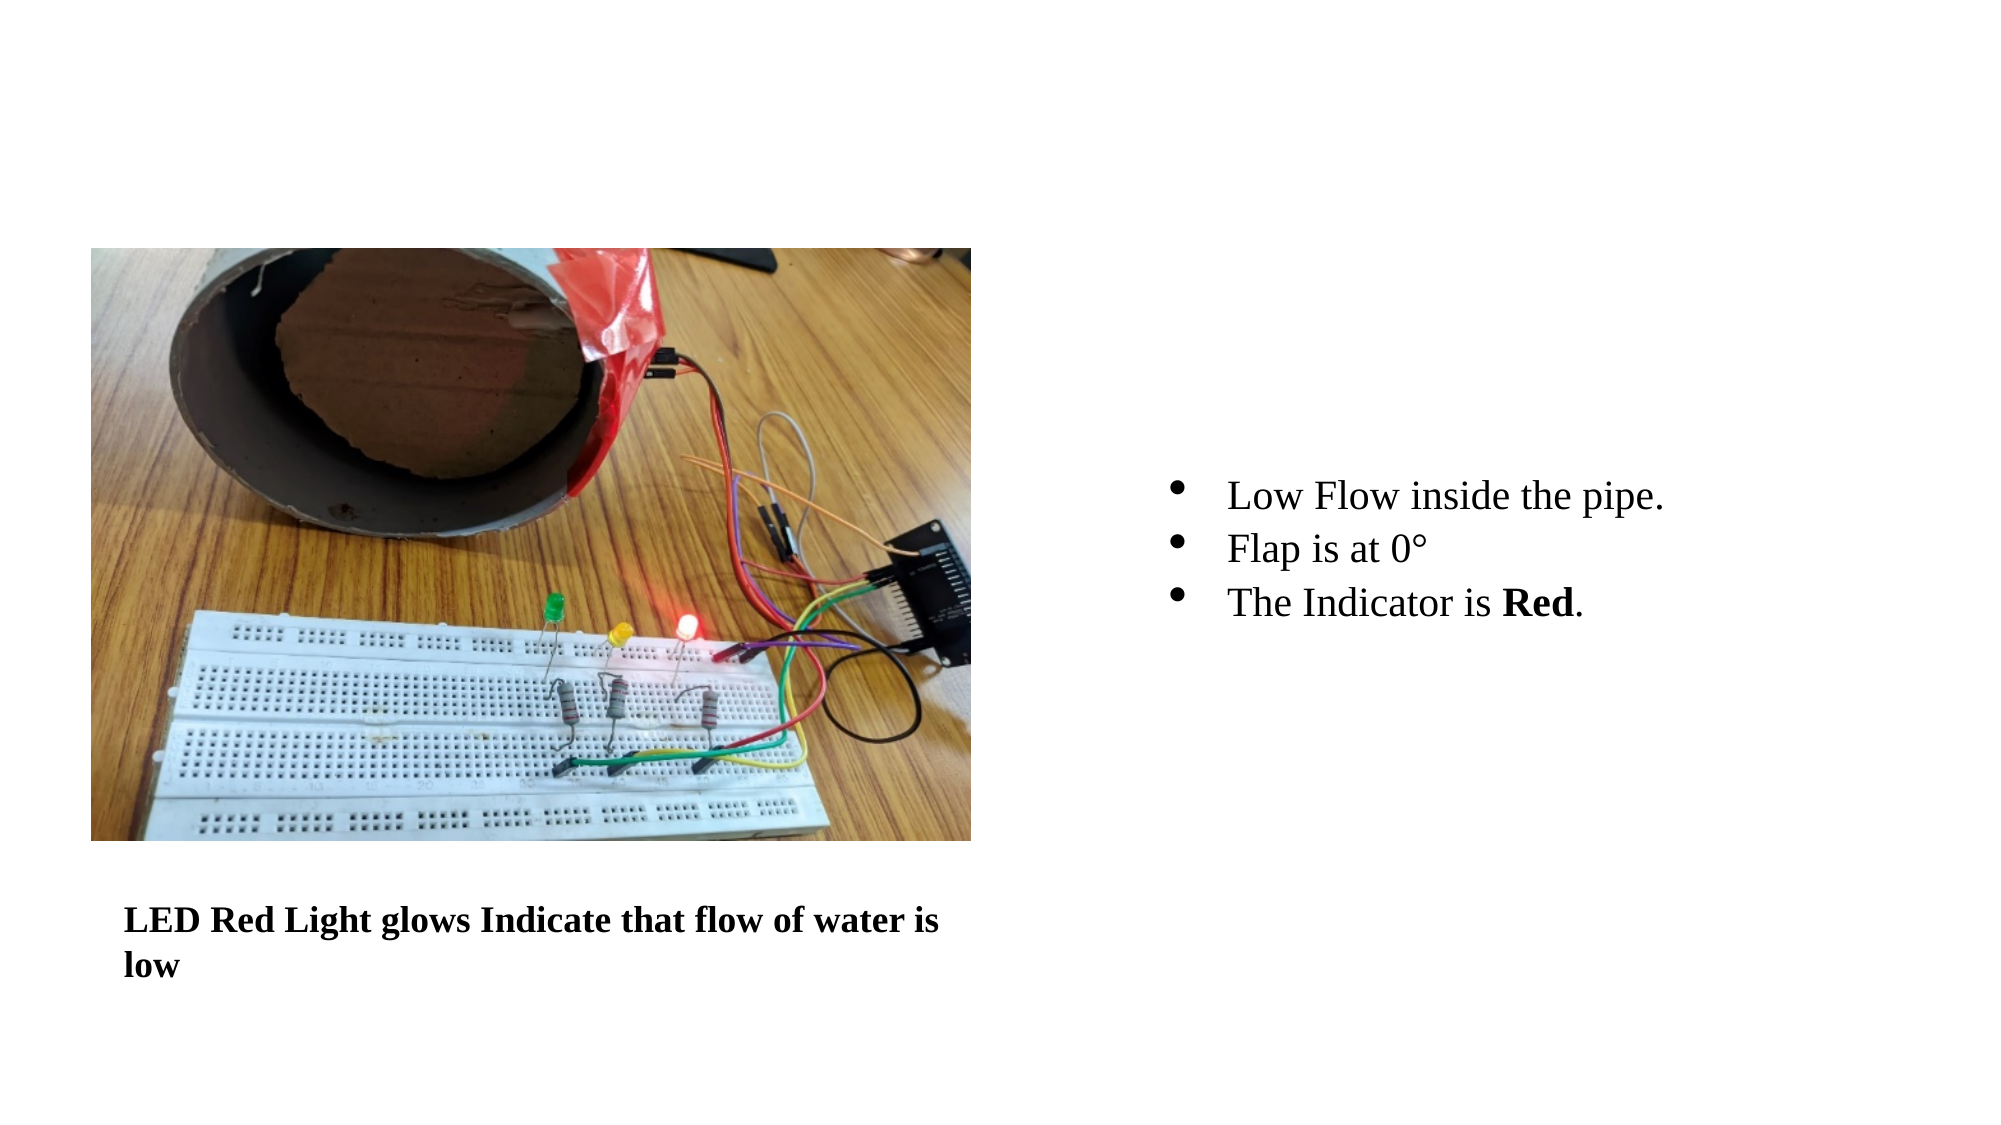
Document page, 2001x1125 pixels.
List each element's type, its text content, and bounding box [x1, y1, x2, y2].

text_box Low Flow inside the pipe. Flap is at 0° The Indicator is Red. [1155, 299, 1794, 919]
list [91, 248, 971, 841]
text_box LED Red Light glows Indicate that flow of water is low [109, 887, 971, 992]
